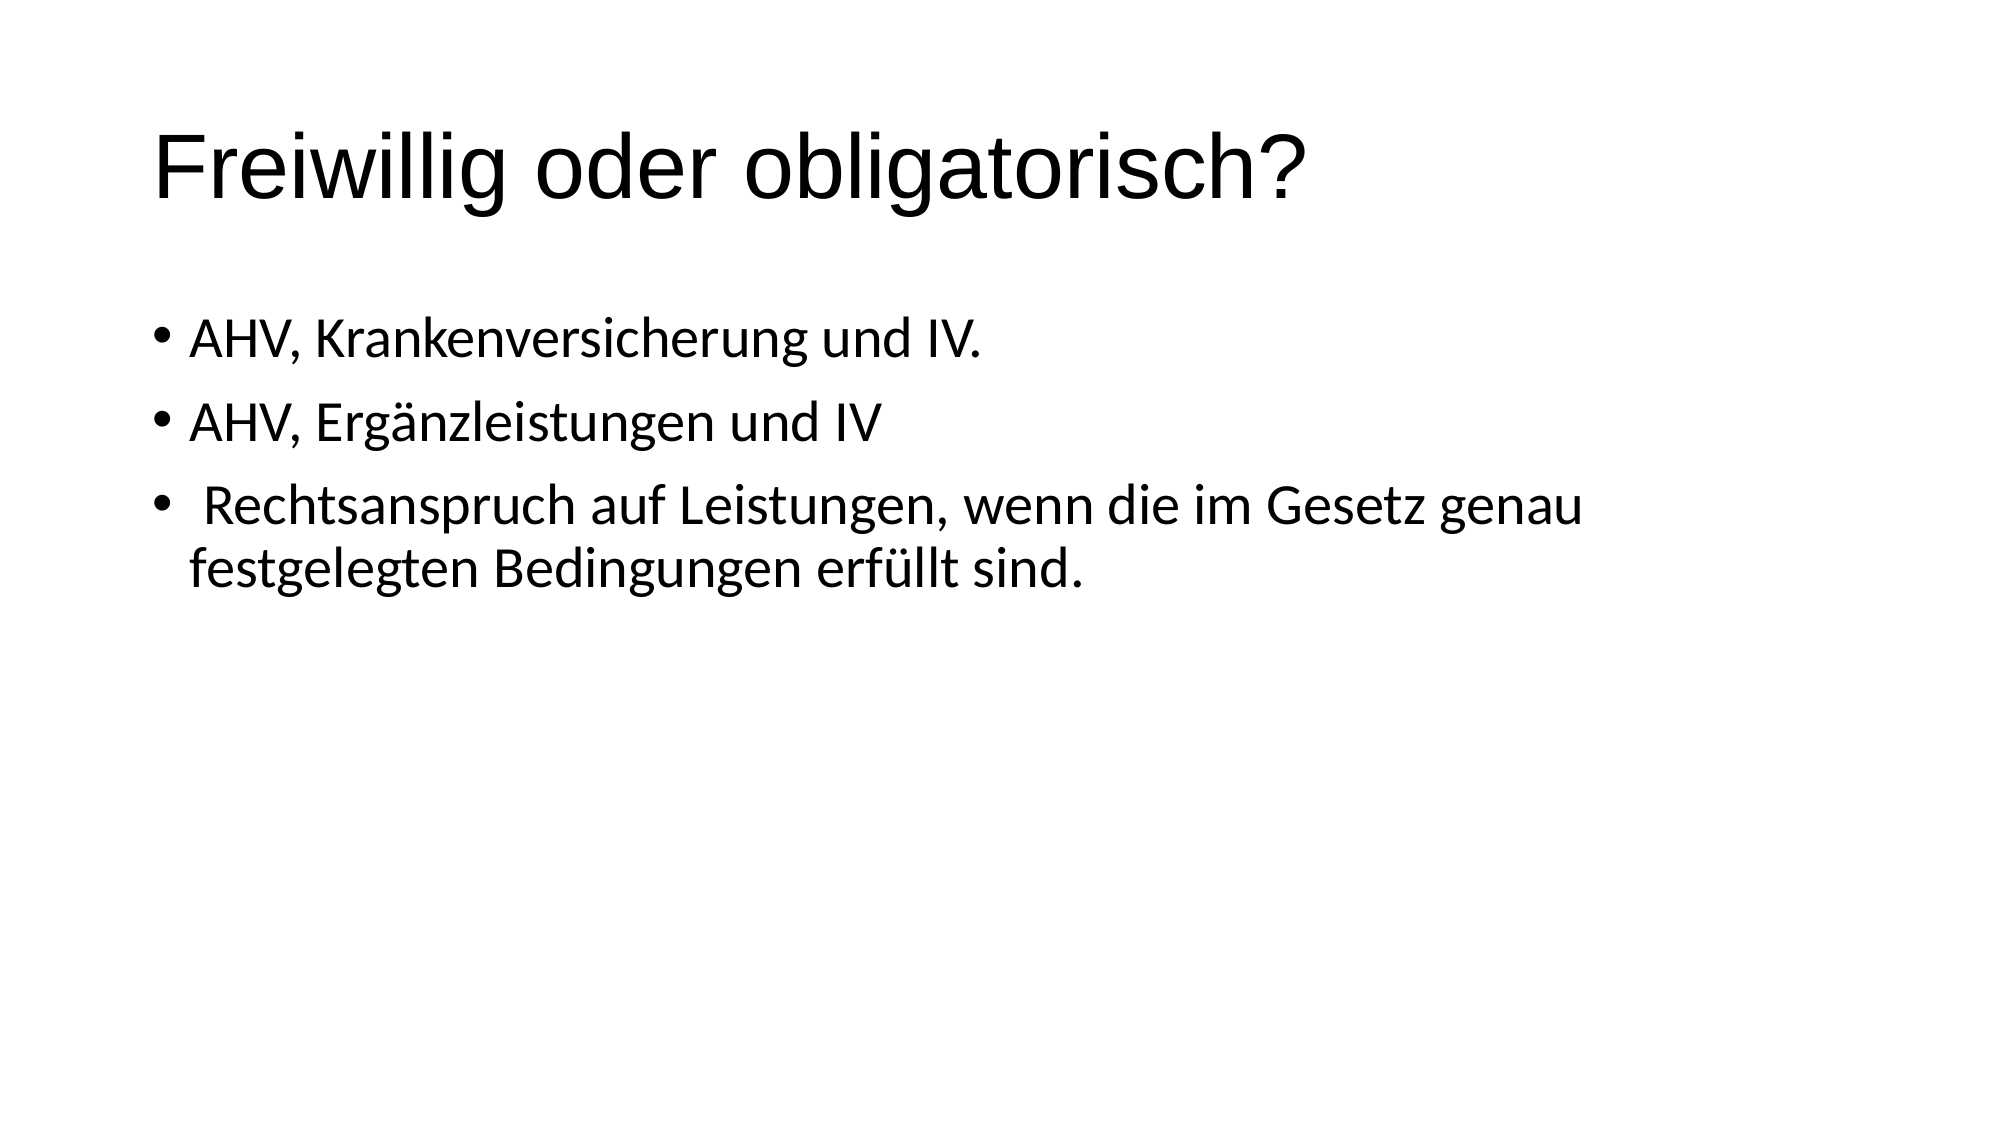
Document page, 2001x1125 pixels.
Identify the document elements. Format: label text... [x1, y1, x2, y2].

list AHV, Krankenversicherung und IV. AHV, Ergänzleistungen und IV Rechtsanspruch auf Leistungen, wenn die im Gesetz genau festgelegten Bedingungen erfüllt sind. [137, 299, 1863, 1014]
title Freiwillig oder obligatorisch? [137, 59, 1863, 278]
